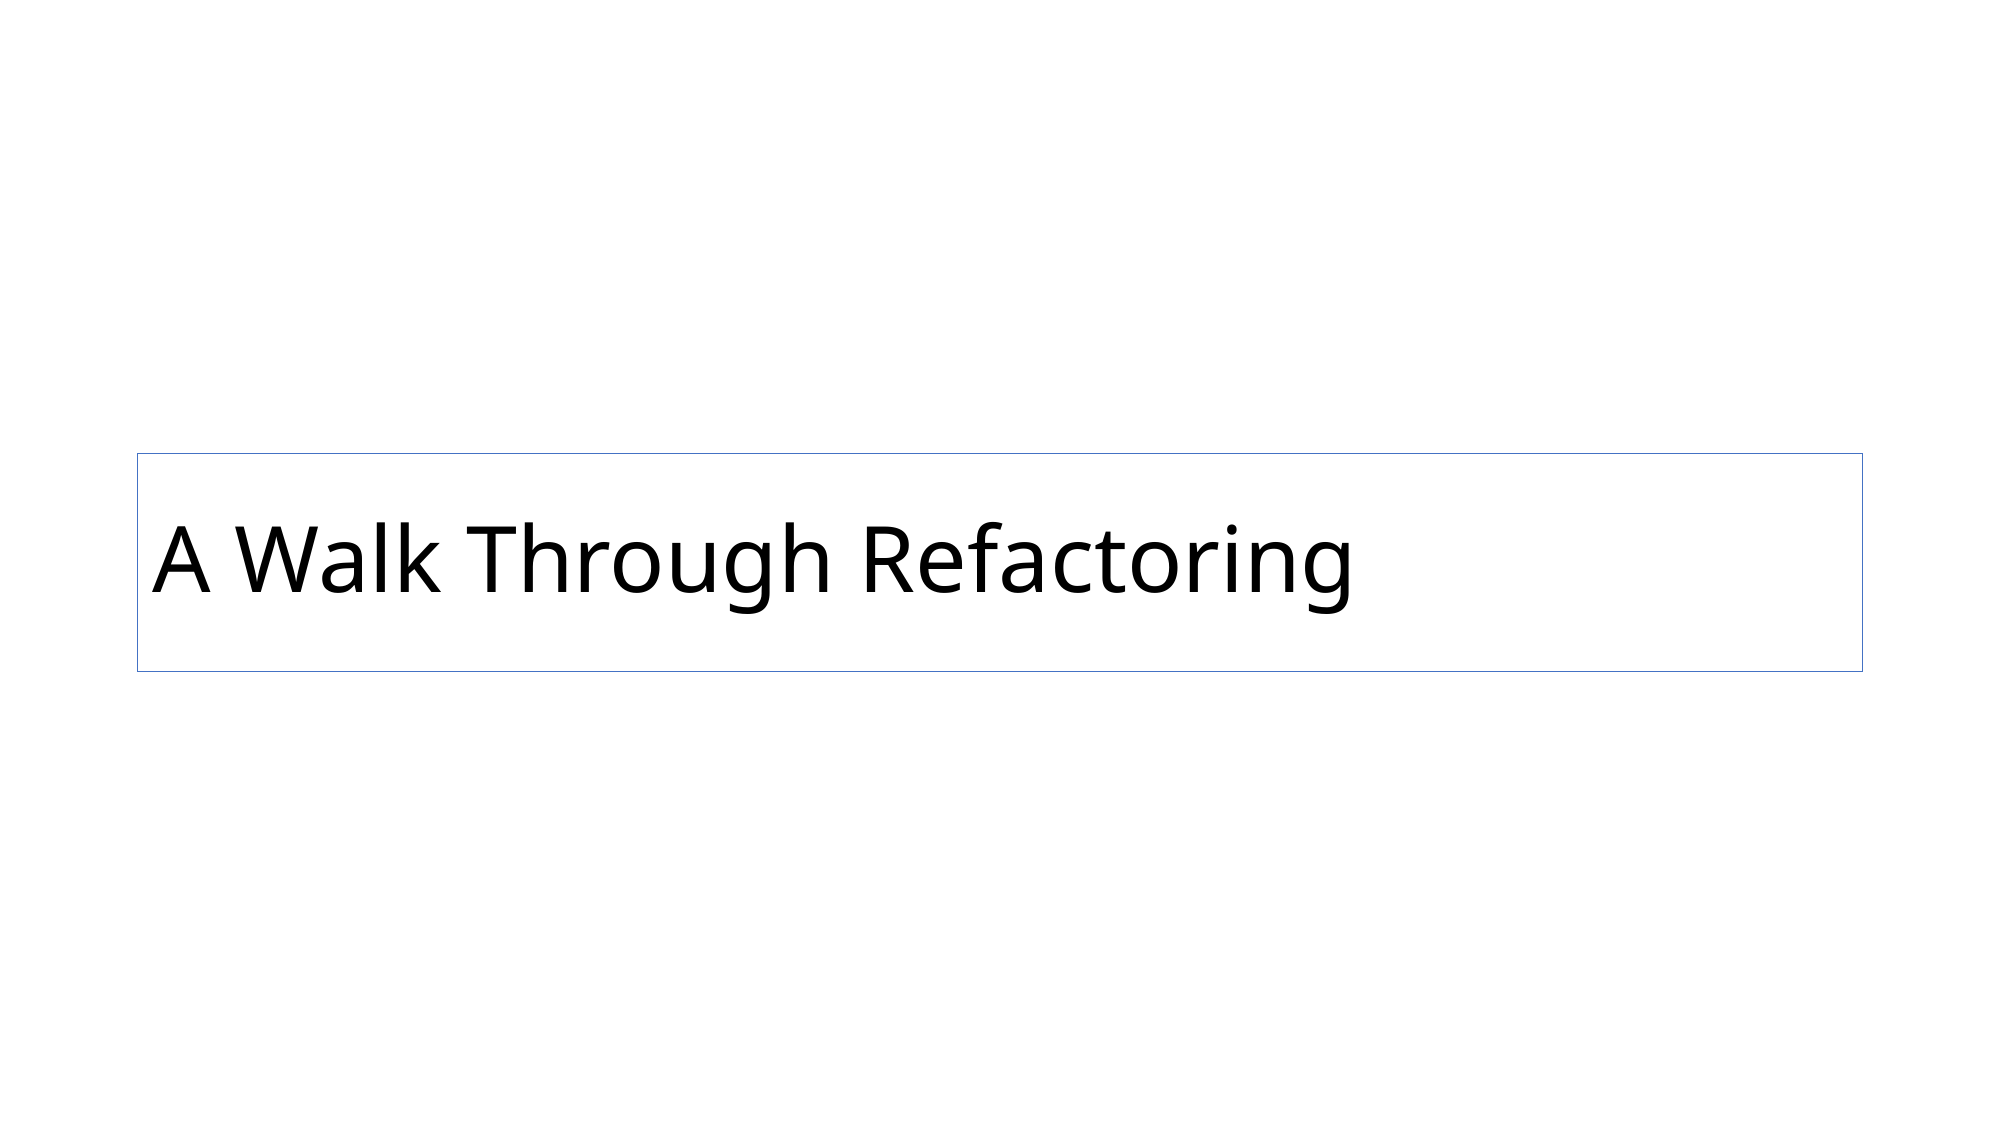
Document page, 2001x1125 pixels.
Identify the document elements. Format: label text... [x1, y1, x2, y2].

title A Walk Through Refactoring [137, 453, 1863, 672]
